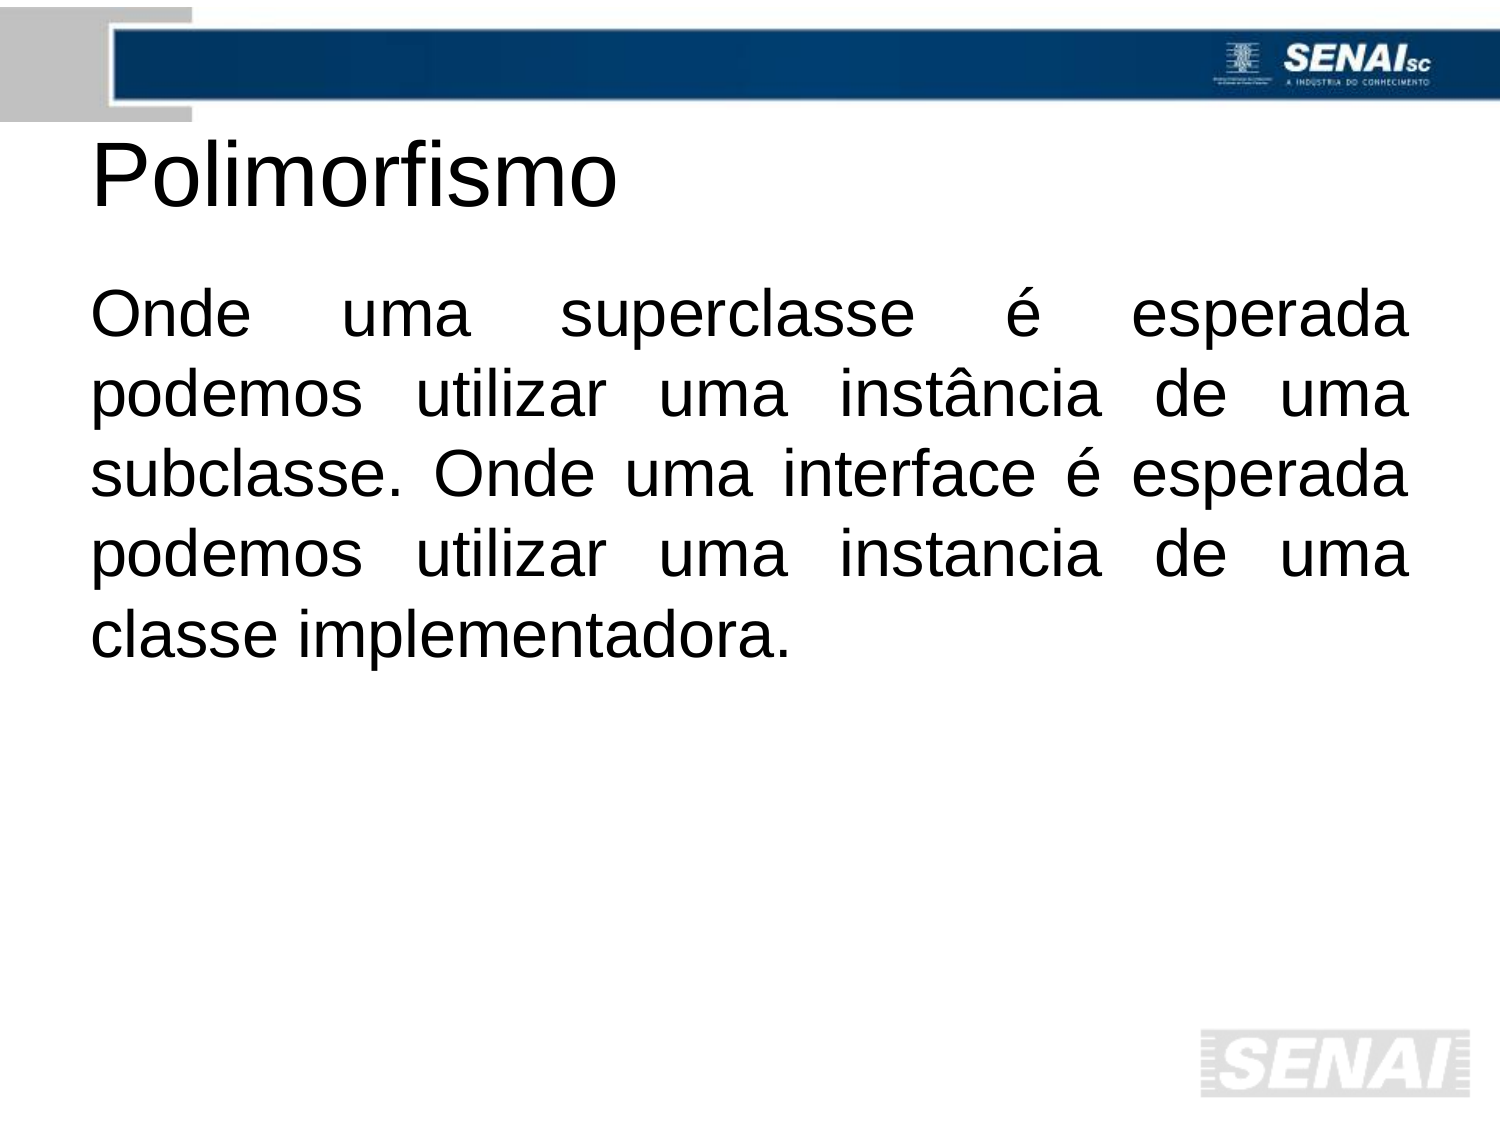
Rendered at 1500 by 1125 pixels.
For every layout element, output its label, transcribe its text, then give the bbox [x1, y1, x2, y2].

picture [0, 7, 1500, 122]
list Onde uma superclasse é esperada podemos utilizar uma instância de uma subclasse. Onde uma interface é esperada podemos utilizar uma instancia de uma classe implementadora. [75, 262, 1425, 1005]
title Polimorfismo [75, 45, 1425, 233]
